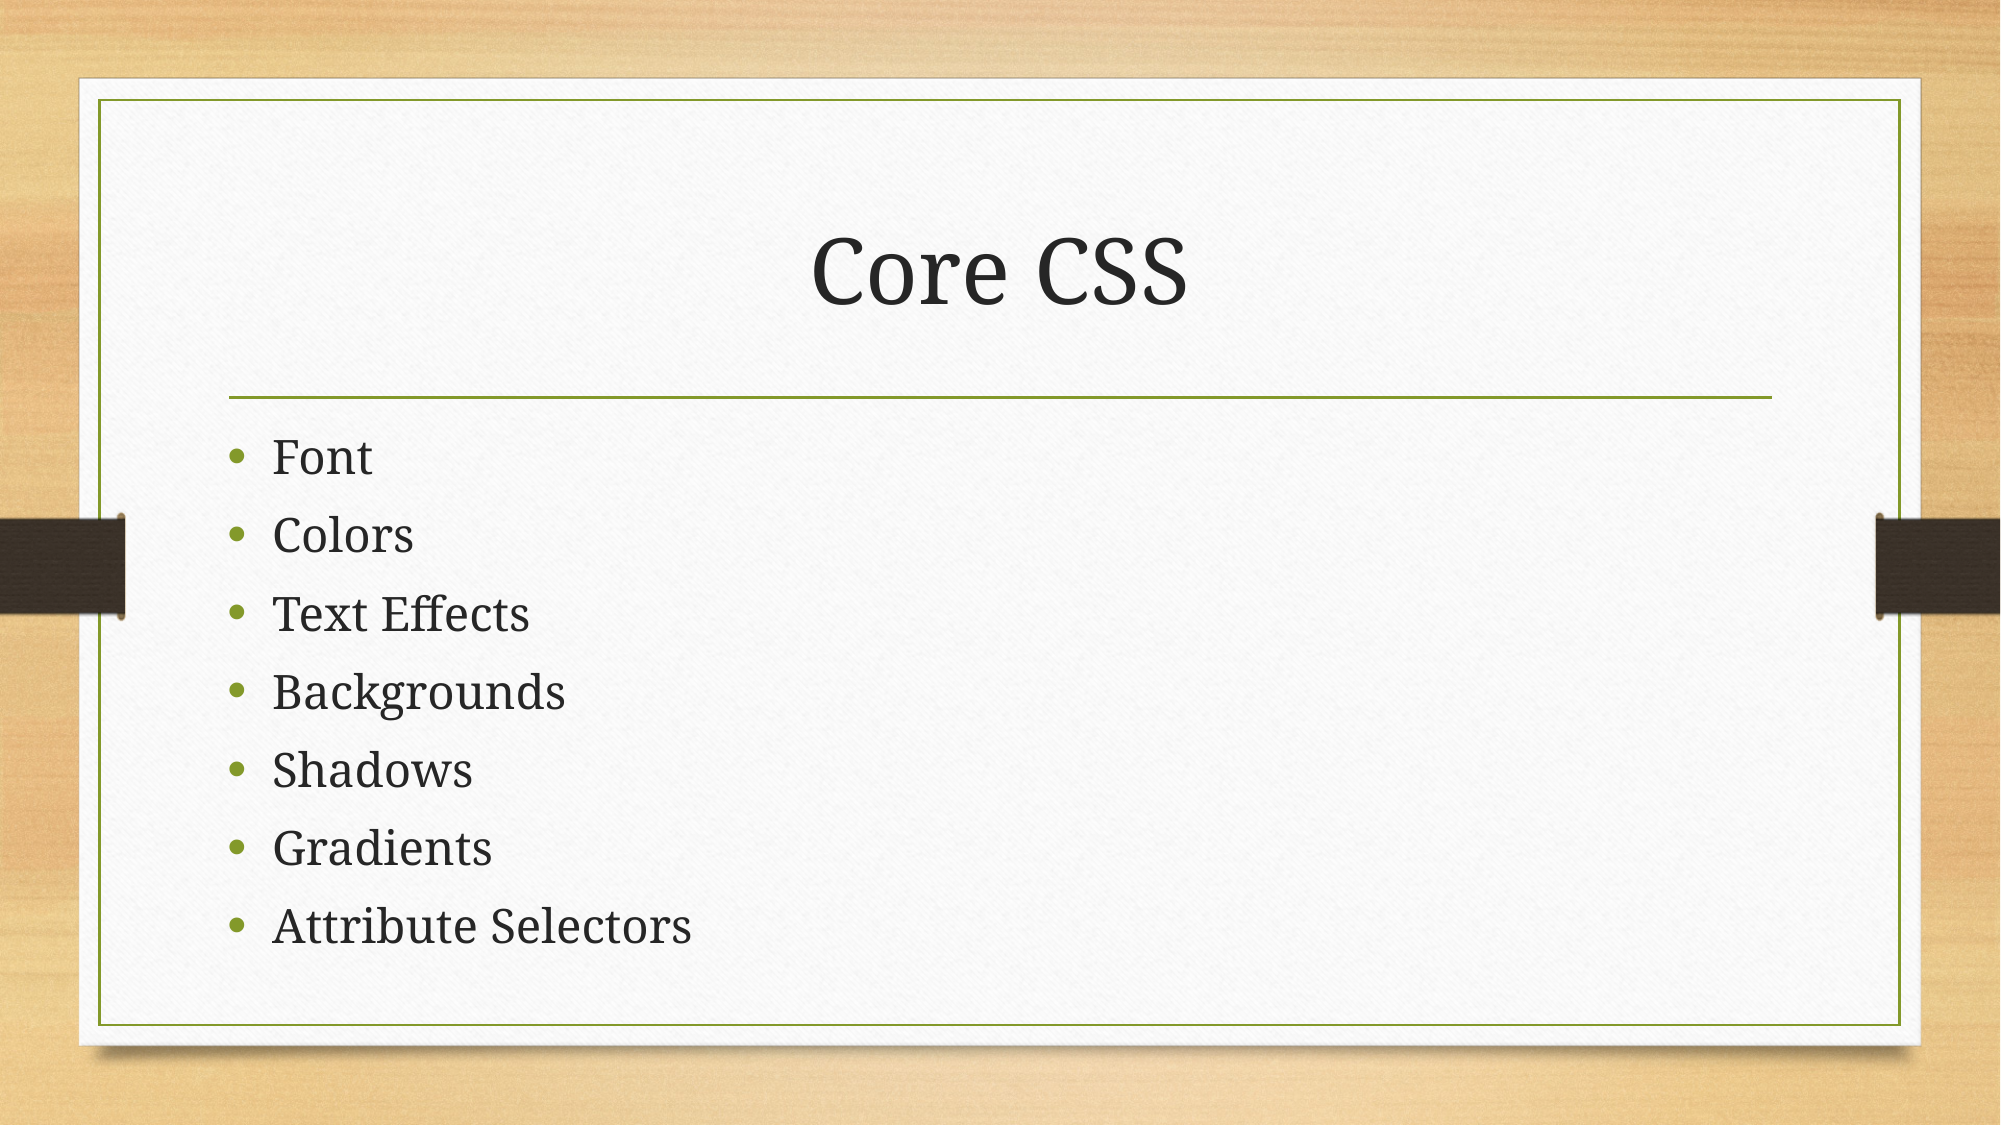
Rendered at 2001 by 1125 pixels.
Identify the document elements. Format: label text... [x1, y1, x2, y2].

picture [0, 0, 2001, 1125]
title Core CSS [212, 161, 1788, 375]
list Font Colors Text Effects Backgrounds Shadows Gradients Attribute Selectors [212, 419, 1788, 964]
